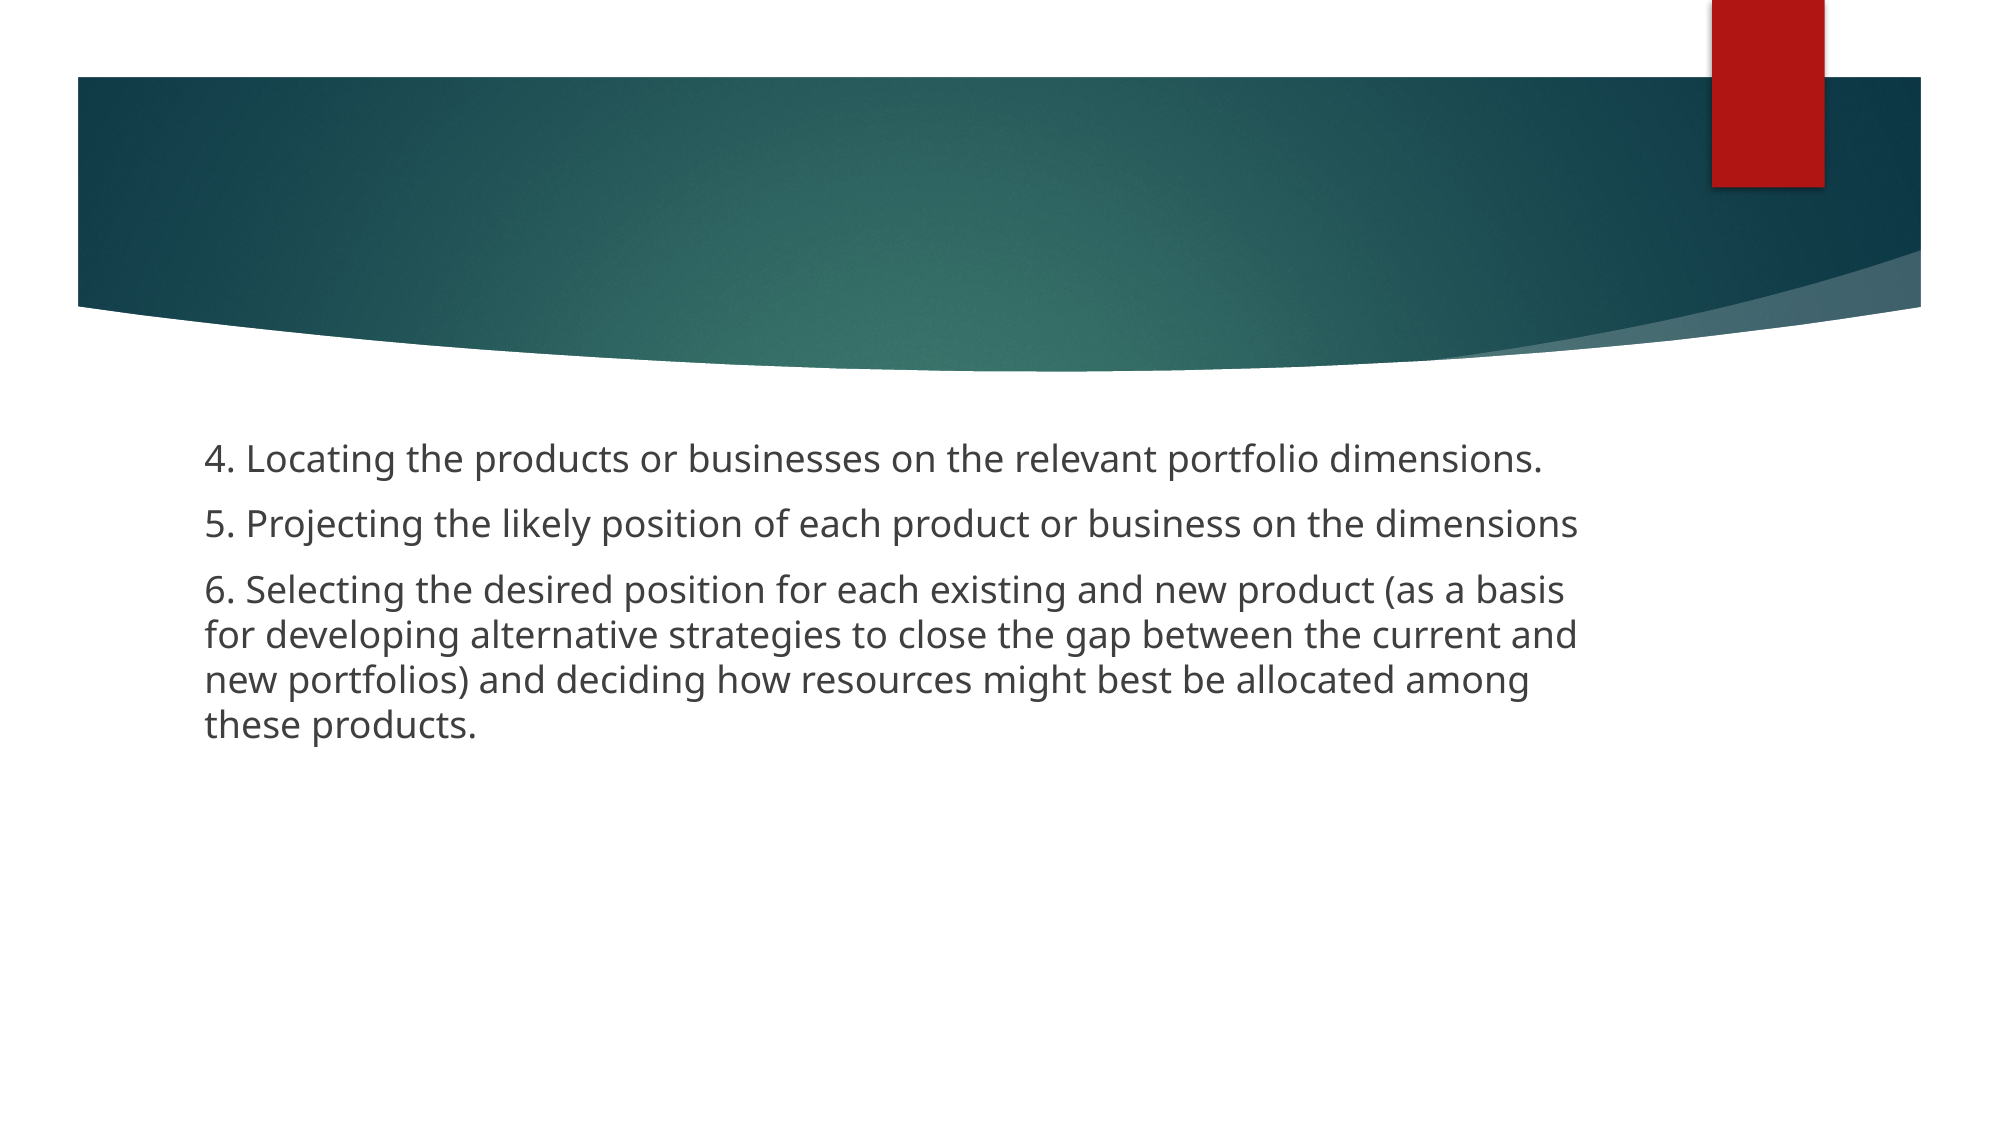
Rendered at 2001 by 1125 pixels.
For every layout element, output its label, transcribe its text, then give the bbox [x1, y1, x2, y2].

list 4. Locating the products or businesses on the relevant portfolio dimensions. 5. Projecting the likely position of each product or business on the dimensions 6. Selecting the desired position for each existing and new product (as a basis for developing alternative strategies to close the gap between the current and new portfolios) and deciding how resources might best be allocated among these products. [189, 427, 1638, 988]
picture [79, 78, 1920, 371]
